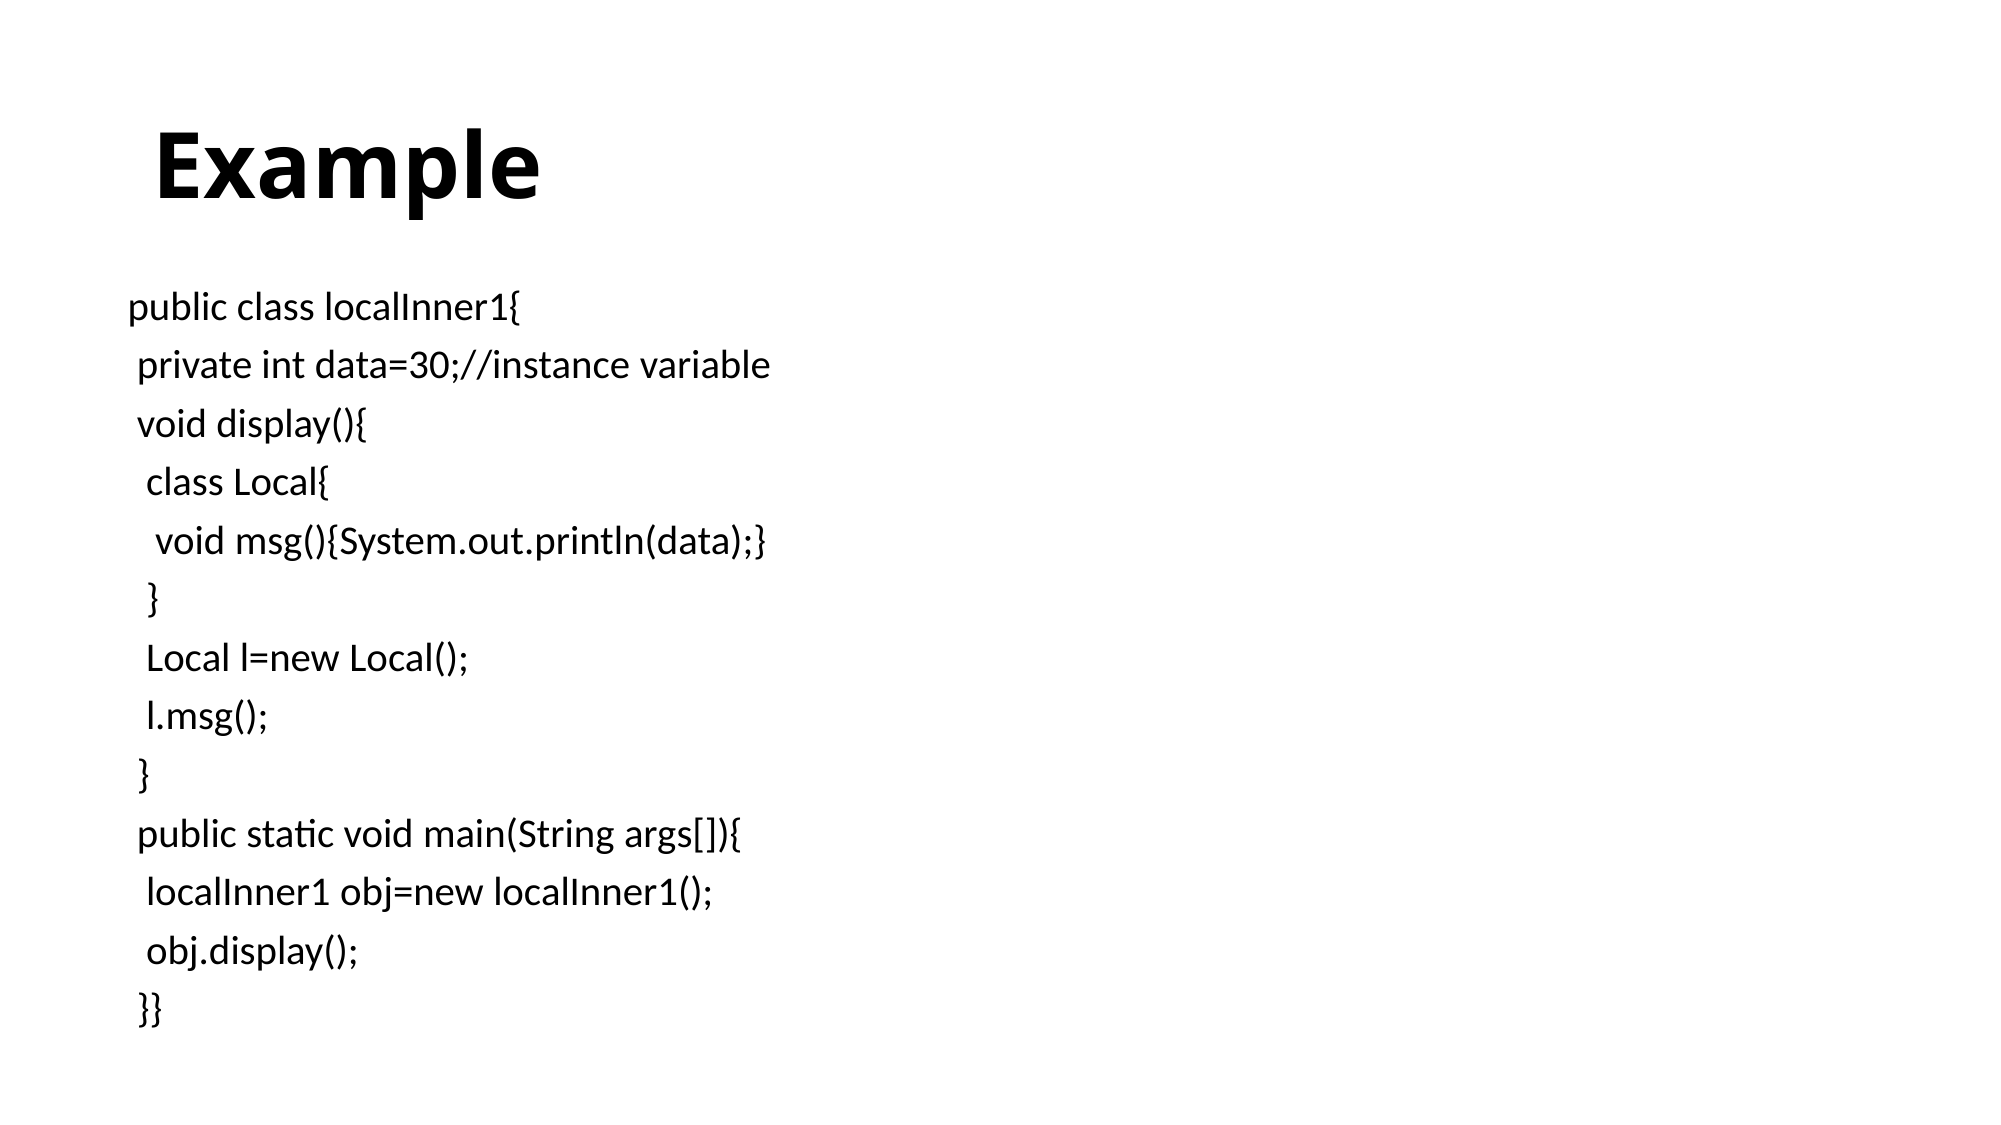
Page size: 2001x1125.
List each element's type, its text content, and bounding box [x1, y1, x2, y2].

list public class localInner1{ private int data=30;//instance variable void display(){ class Local{ void msg(){System.out.println(data);} } Local l=new Local(); l.msg(); } public static void main(String args[]){ localInner1 obj=new localInner1(); obj.display(); }} [112, 277, 1863, 1047]
title Example [137, 59, 1863, 278]
